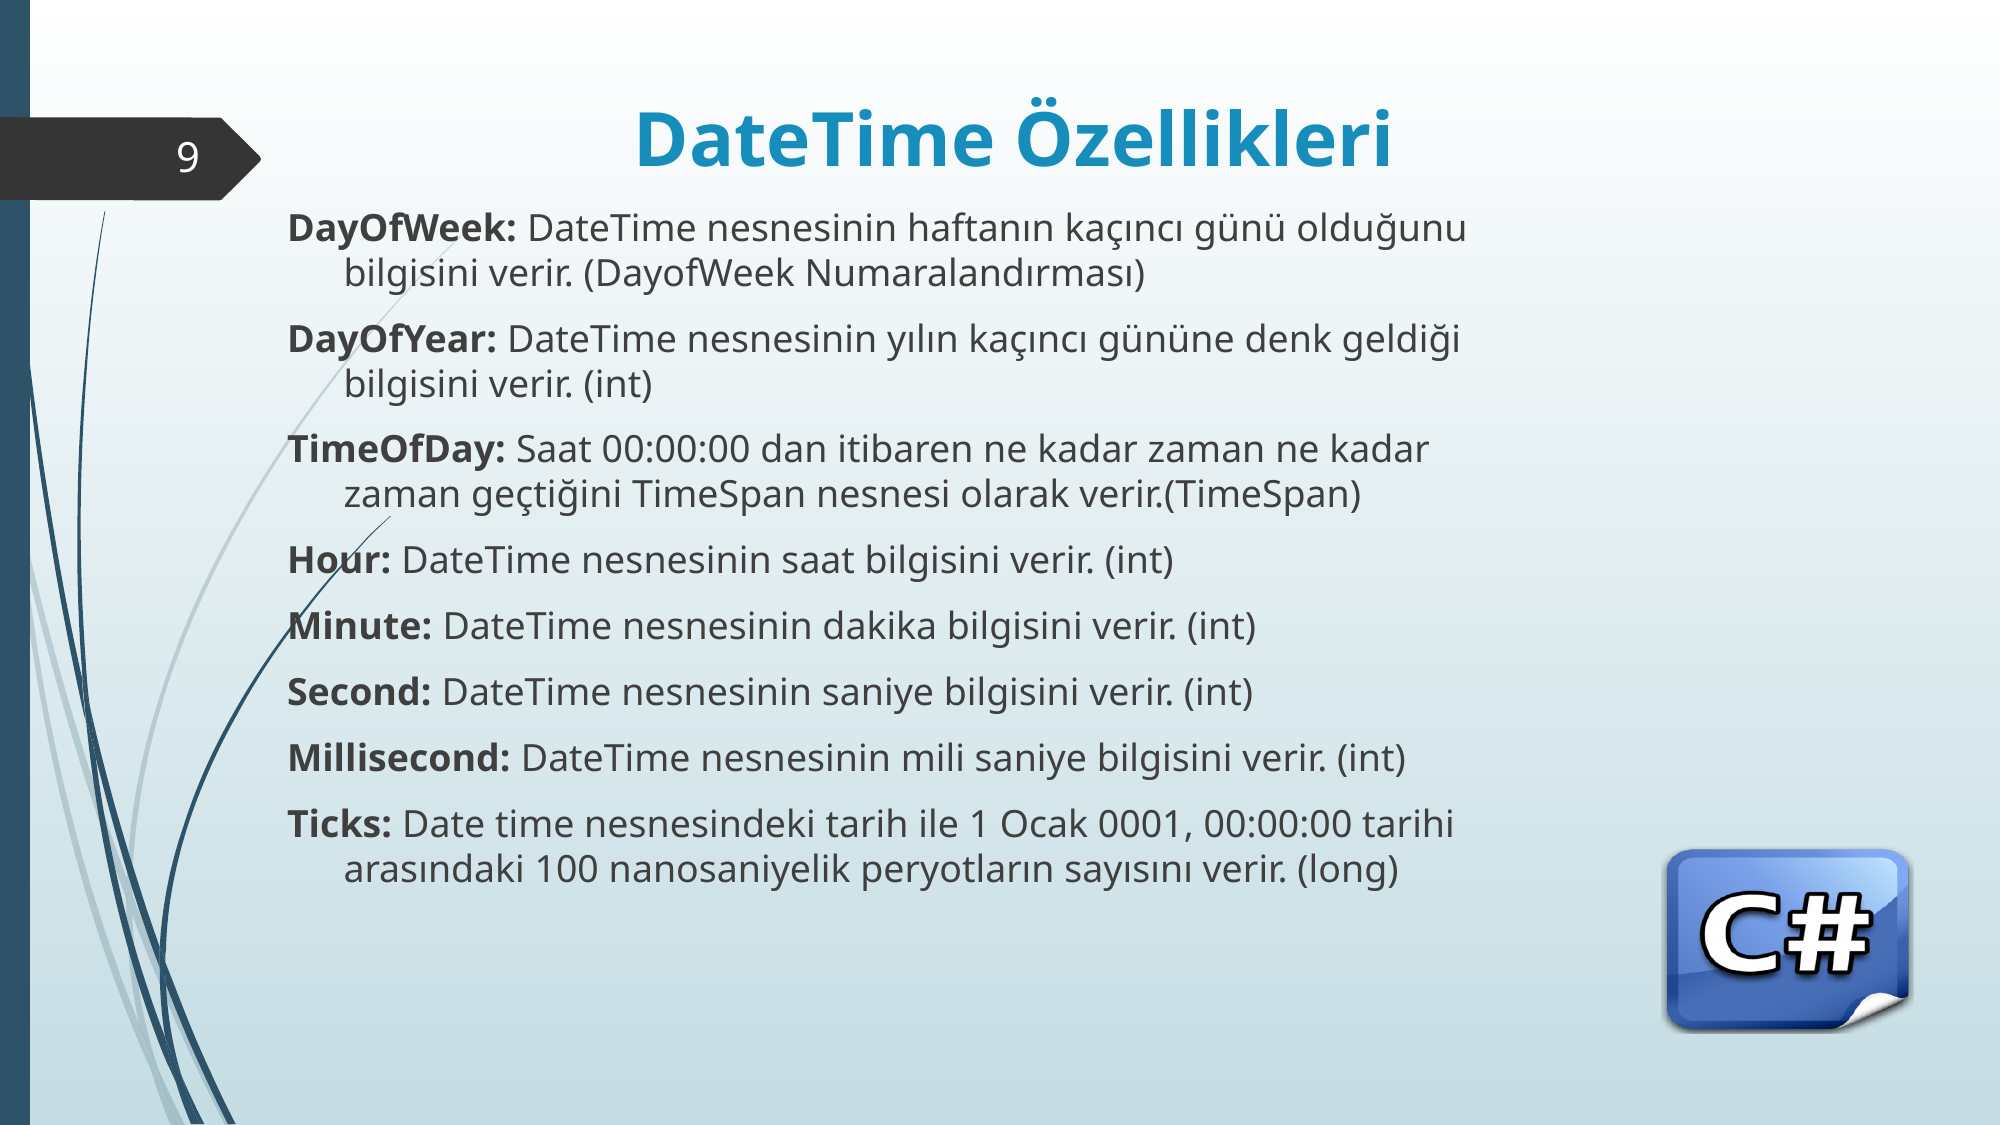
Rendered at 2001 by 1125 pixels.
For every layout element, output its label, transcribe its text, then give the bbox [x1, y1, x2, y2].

title DateTime Özellikleri [215, 84, 1815, 252]
slide_number 9 [87, 129, 216, 190]
list DayOfWeek: DateTime nesnesinin haftanın kaçıncı günü olduğunu bilgisini verir. (DayofWeek Numaralandırması) DayOfYear: DateTime nesnesinin yılın kaçıncı gününe denk geldiği bilgisini verir. (int) TimeOfDay: Saat 00:00:00 dan itibaren ne kadar zaman ne kadar zaman geçtiğini TimeSpan nesnesi olarak verir.(TimeSpan) Hour: DateTime nesnesinin saat bilgisini verir. (int) Minute: DateTime nesnesinin dakika bilgisini verir. (int) Second: DateTime nesnesinin saniye bilgisini verir. (int) Millisecond: DateTime nesnesinin mili saniye bilgisini verir. (int) Ticks: Date time nesnesindeki tarih ile 1 Ocak 0001, 00:00:00 tarihi arasındaki 100 nanosaniyelik peryotların sayısını verir. (long) [272, 196, 1560, 1009]
picture [1661, 845, 1914, 1035]
